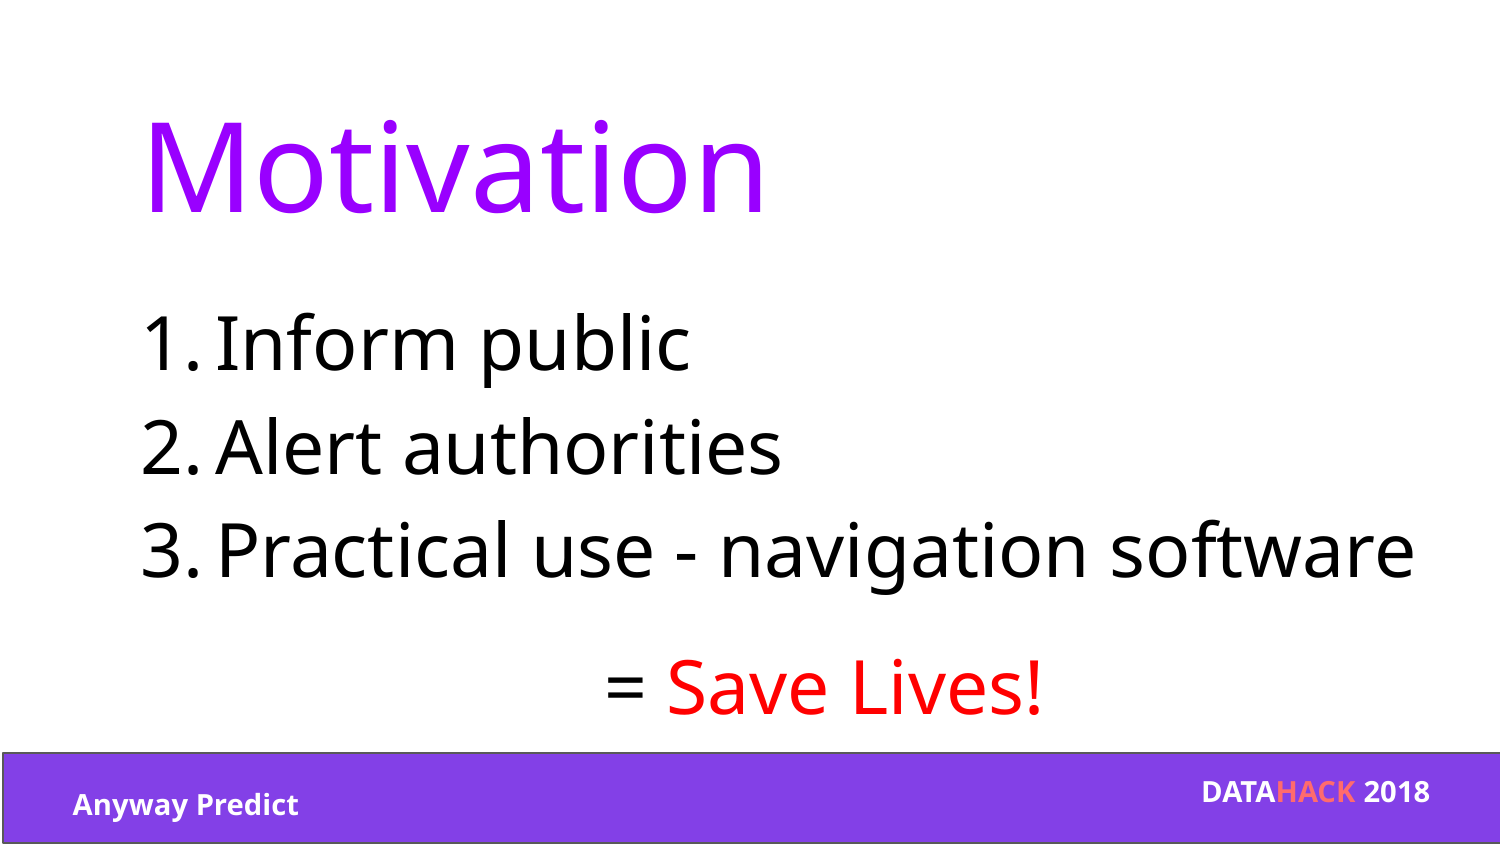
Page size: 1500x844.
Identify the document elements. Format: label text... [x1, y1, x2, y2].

text_box Inform public Alert authorities Practical use - navigation software = Save Lives! [125, 267, 1449, 750]
text_box [2, 752, 1500, 843]
text_box DATAHACK 2018 [1186, 758, 1464, 817]
text_box Motivation [125, 72, 1449, 240]
text_box Anyway Predict [57, 771, 335, 829]
